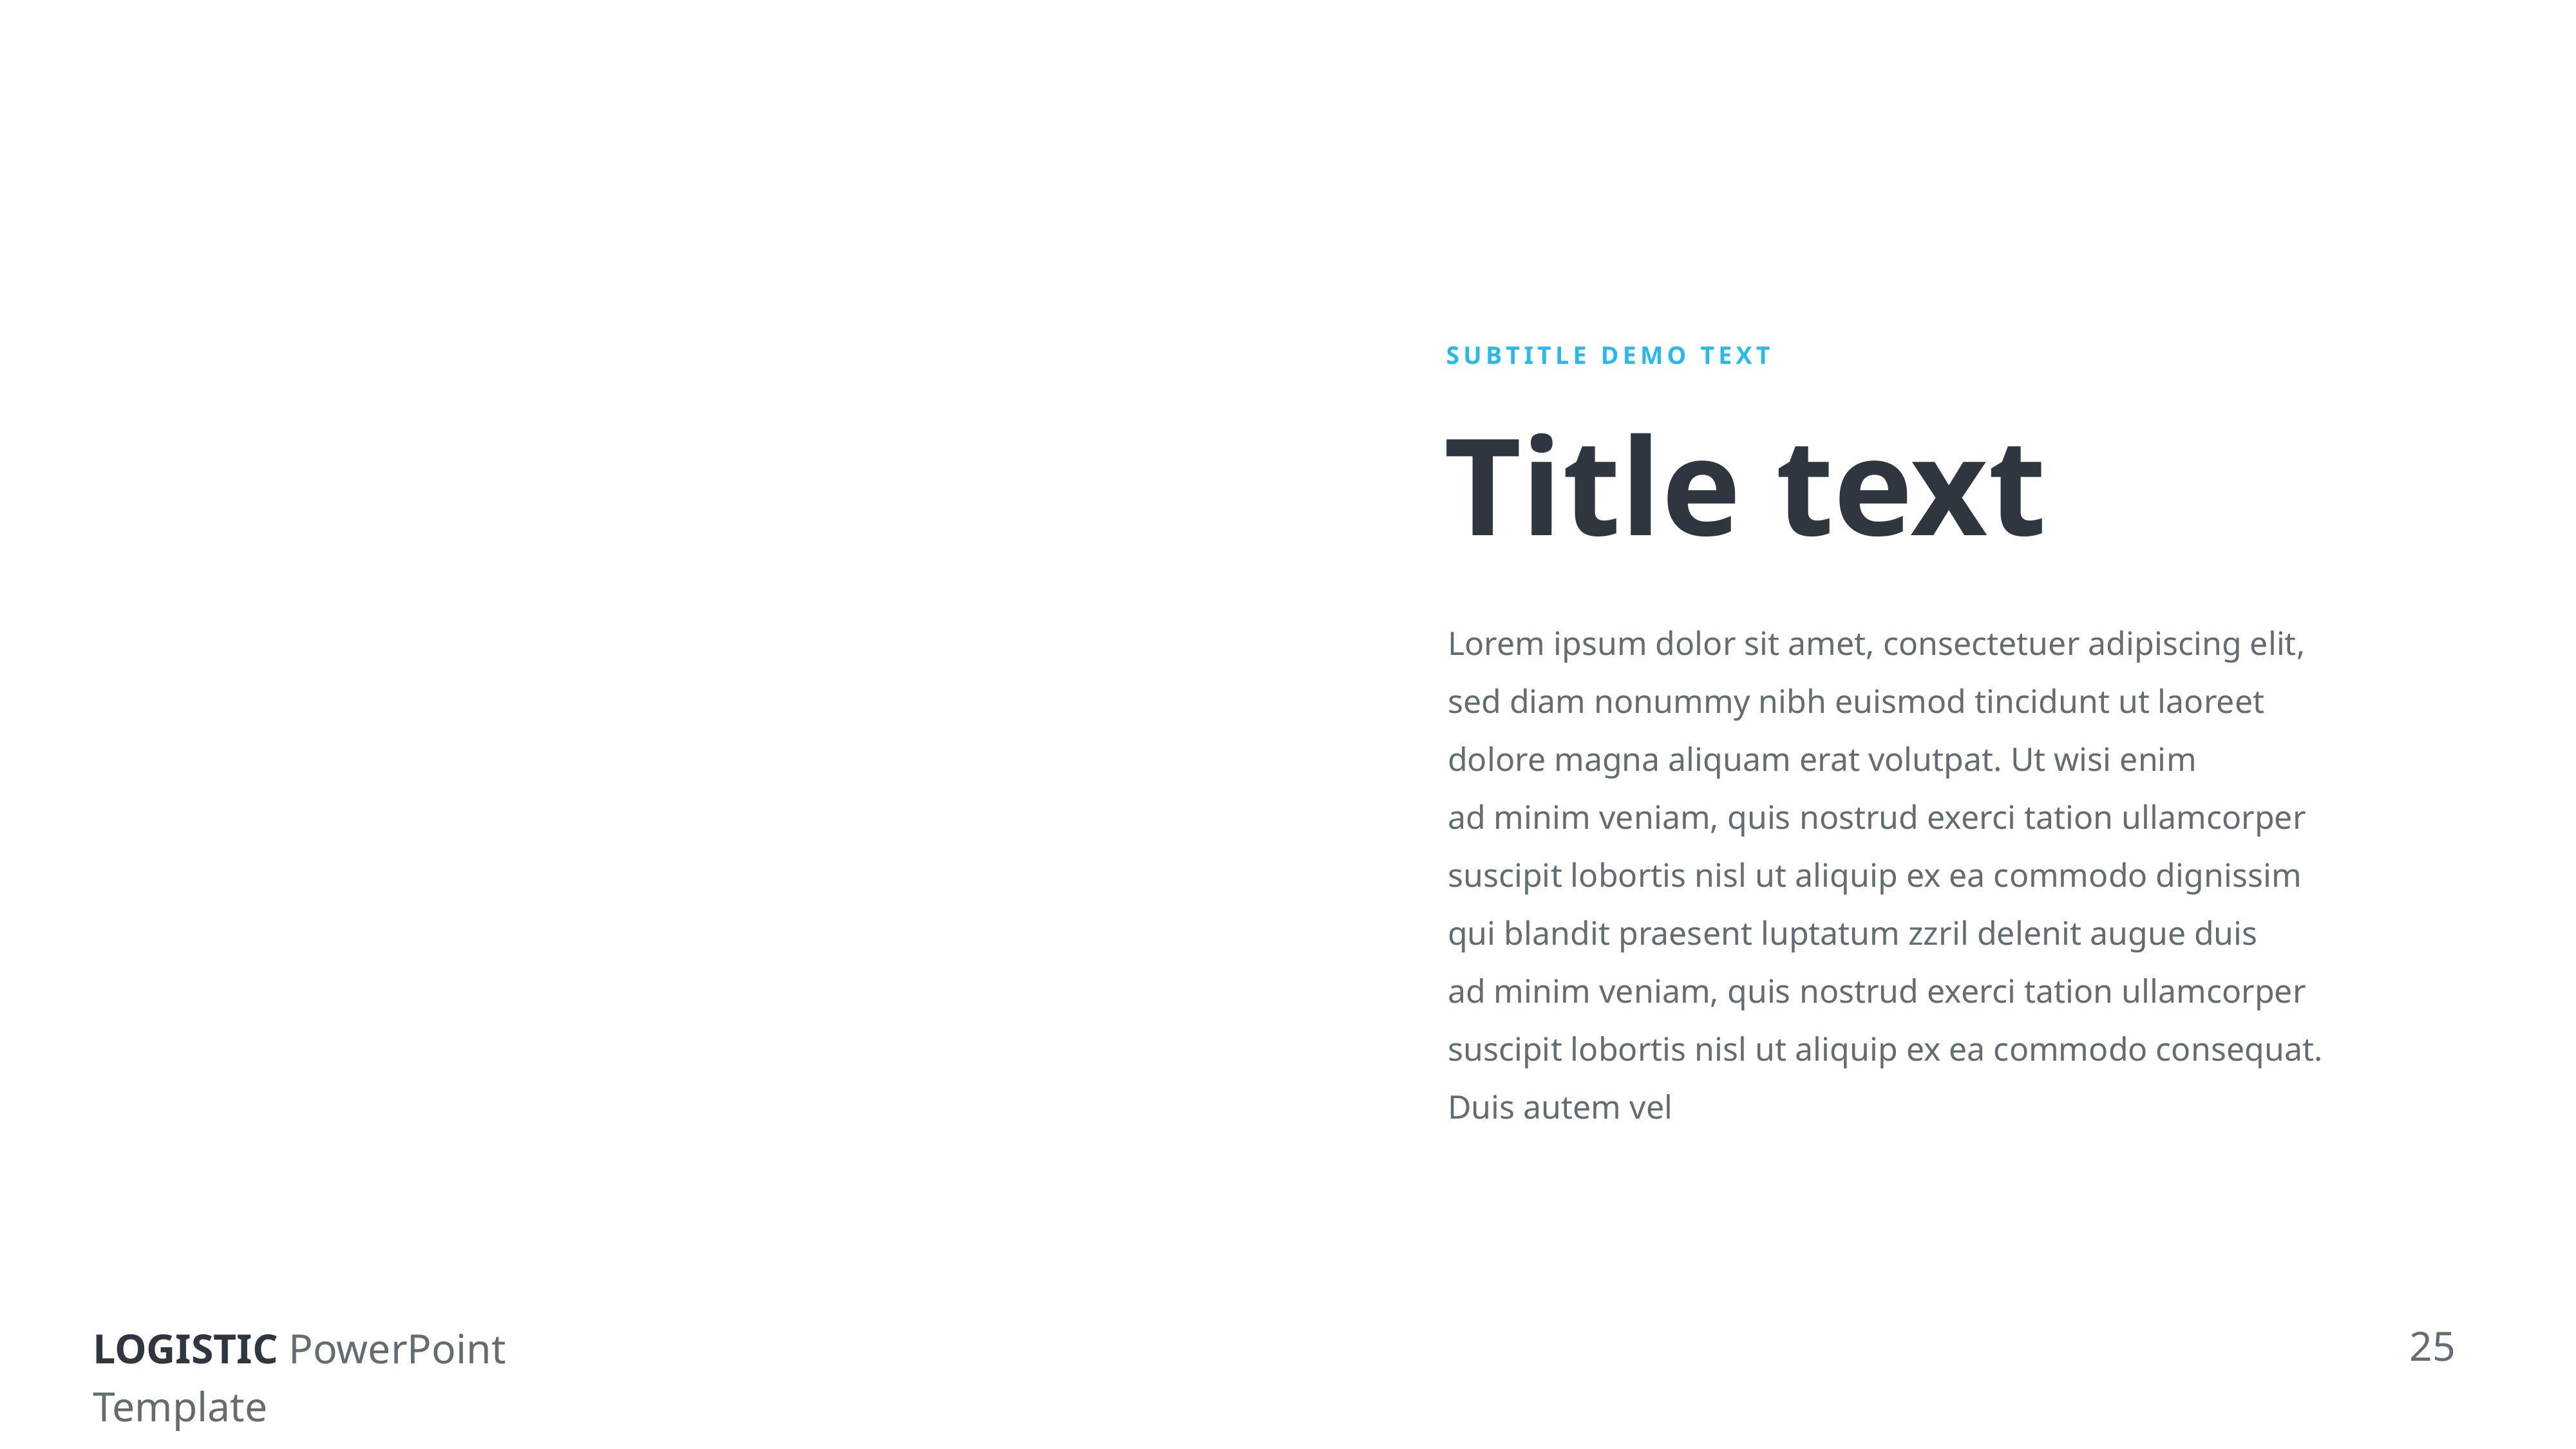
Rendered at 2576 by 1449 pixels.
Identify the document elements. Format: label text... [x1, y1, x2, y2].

slide_number 25 [2322, 1316, 2543, 1379]
picture [48, 44, 1236, 1395]
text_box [1438, 323, 2437, 1012]
